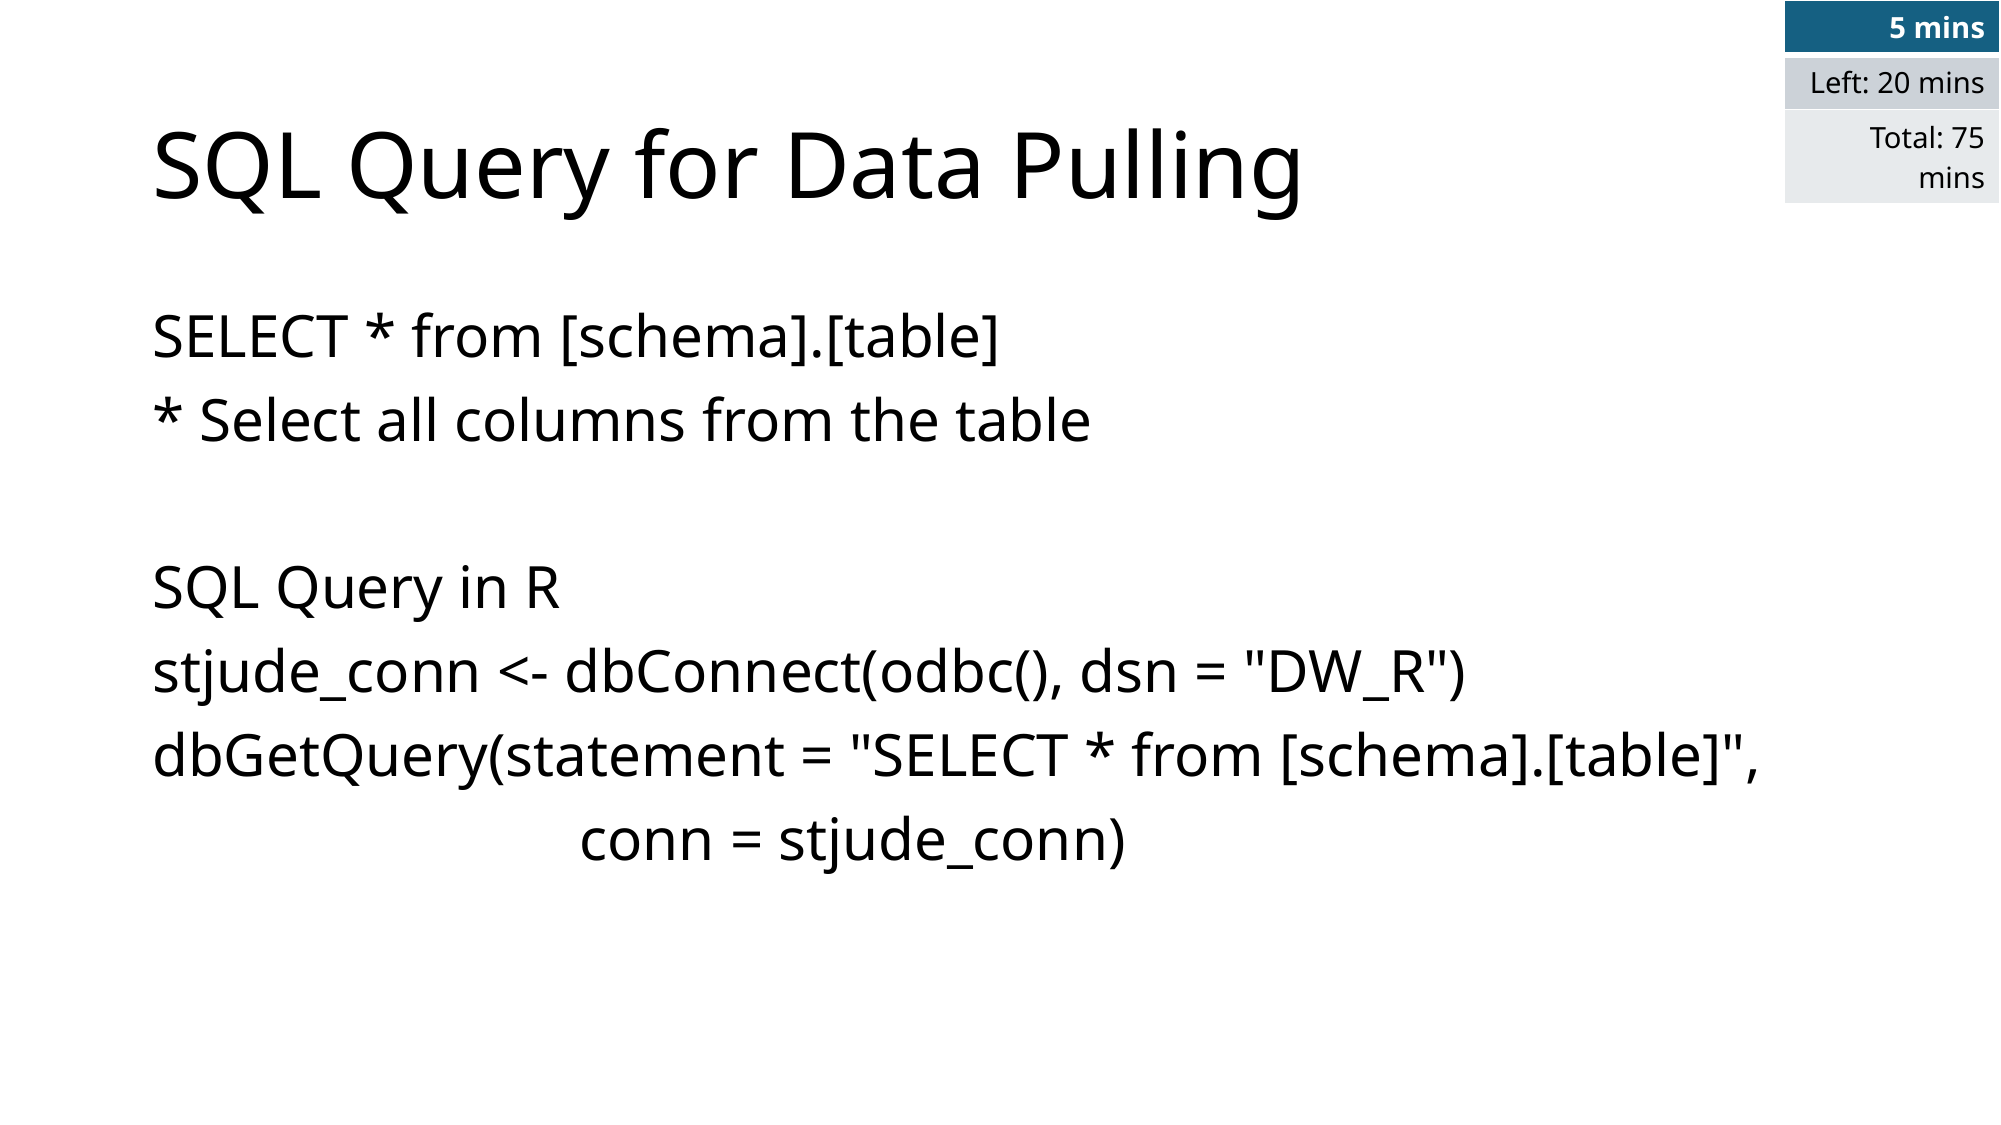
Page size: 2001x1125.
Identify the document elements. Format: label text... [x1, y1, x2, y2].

table_cell Total: 75 mins [1785, 110, 1999, 203]
table_cell Left: 20 mins [1785, 58, 1999, 109]
list SELECT * from [schema].[table] * Select all columns from the table SQL Query in R stjude_conn <- dbConnect(odbc(), dsn = "DW_R") dbGetQuery(statement = "SELECT * from [schema].[table]", conn = stjude_conn) [137, 299, 1863, 1014]
title SQL Query for Data Pulling [137, 59, 1863, 278]
table_header 5 mins [1785, 1, 1999, 52]
